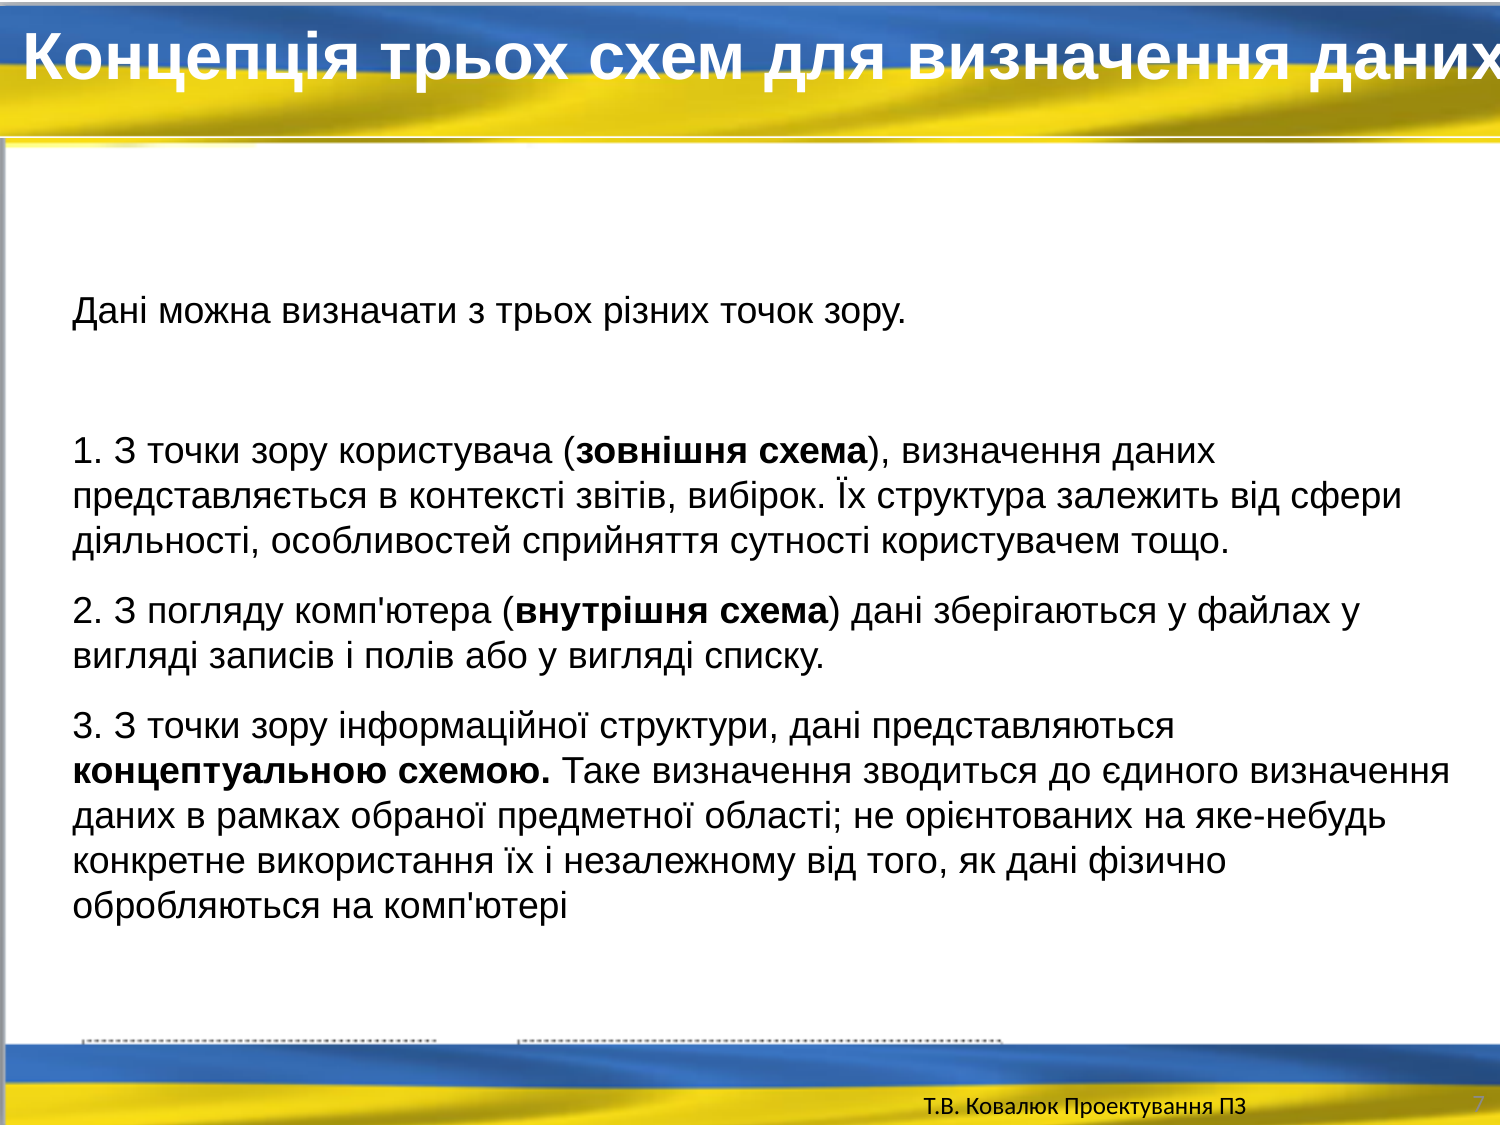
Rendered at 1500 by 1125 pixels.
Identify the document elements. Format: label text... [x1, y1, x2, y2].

text_box Концепція трьох схем для визначення даних [8, 5, 1500, 101]
slide_number 7 [1187, 1079, 1500, 1125]
picture [0, 2, 1500, 1125]
text_box Дані можна визначати з трьох різних точок зору. 1. З точки зору користувача (зовнішня схема), визначення даних представляється в контексті звітів, вибірок. Їх структура залежить від сфери діяльності, особливостей сприйняття сутності користувачем тощо. 2. З погляду комп'ютера (внутрішня схема) дані зберігаються у файлах у вигляді записів і полів або у вигляді списку. 3. З точки зору інформаційної структури, дані представляються концептуальною схемою. Таке визначення зводиться до єдиного визначення даних в рамках обраної предметної області; не орієнтованих на яке-небудь конкретне використання їх і незалежному від того, як дані фізично обробляються на комп'ютері [57, 278, 1475, 934]
